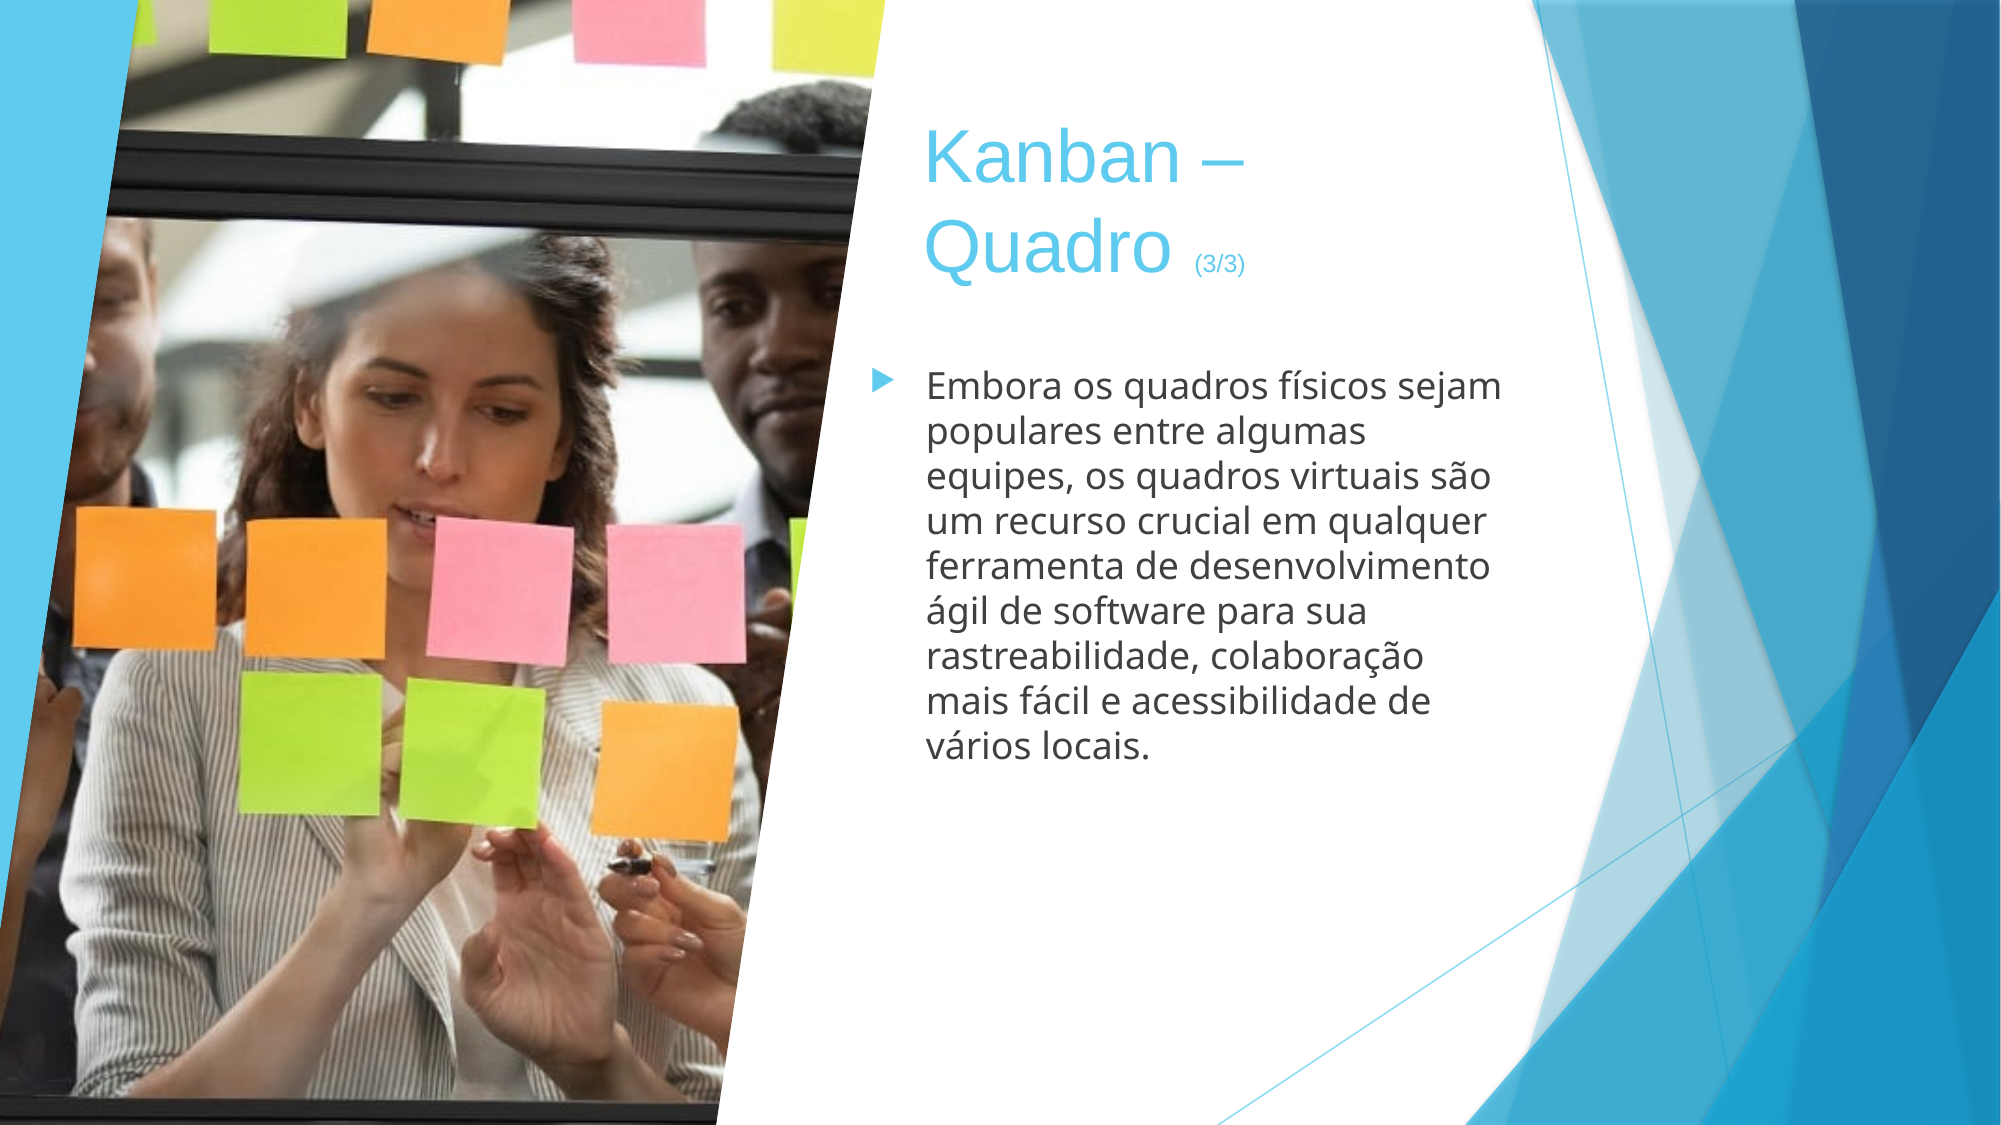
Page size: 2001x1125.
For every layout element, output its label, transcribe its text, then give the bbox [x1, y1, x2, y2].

picture [0, 0, 886, 1125]
title Kanban – Quadro (3/3) [908, 99, 1522, 317]
list Embora os quadros físicos sejam populares entre algumas equipes, os quadros virtuais são um recurso crucial em qualquer ferramenta de desenvolvimento ágil de software para sua rastreabilidade, colaboração mais fácil e acessibilidade de vários locais. [890, 354, 1522, 992]
